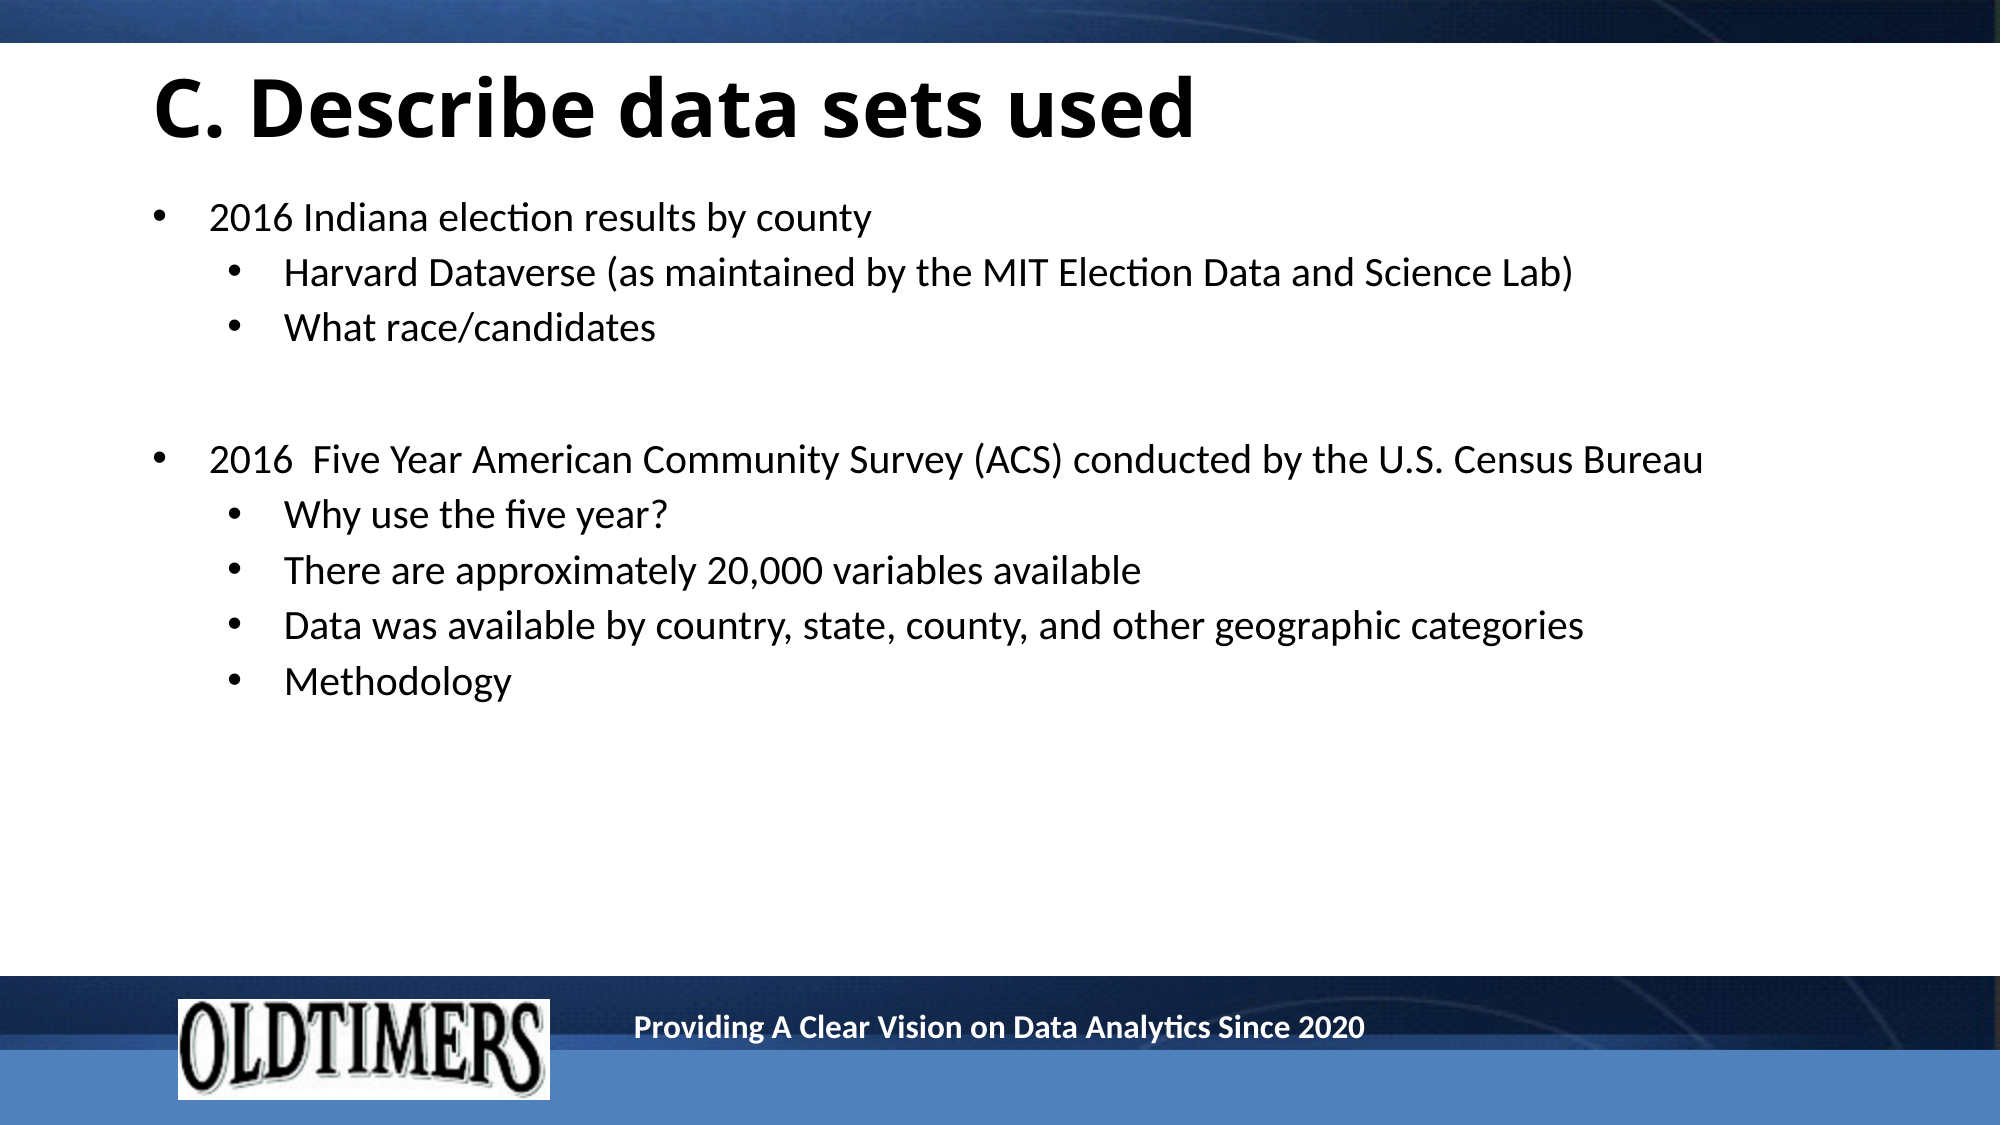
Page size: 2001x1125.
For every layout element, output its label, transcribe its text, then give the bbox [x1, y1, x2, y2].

list 2016 Indiana election results by county Harvard Dataverse (as maintained by the MIT Election Data and Science Lab) What race/candidates 2016 Five Year American Community Survey (ACS) conducted by the U.S. Census Bureau Why use the five year? There are approximately 20,000 variables available Data was available by country, state, county, and other geographic categories Methodology [137, 187, 1863, 975]
picture [0, 976, 2000, 1100]
title C. Describe data sets used [137, 59, 1863, 163]
picture [0, 0, 2000, 43]
